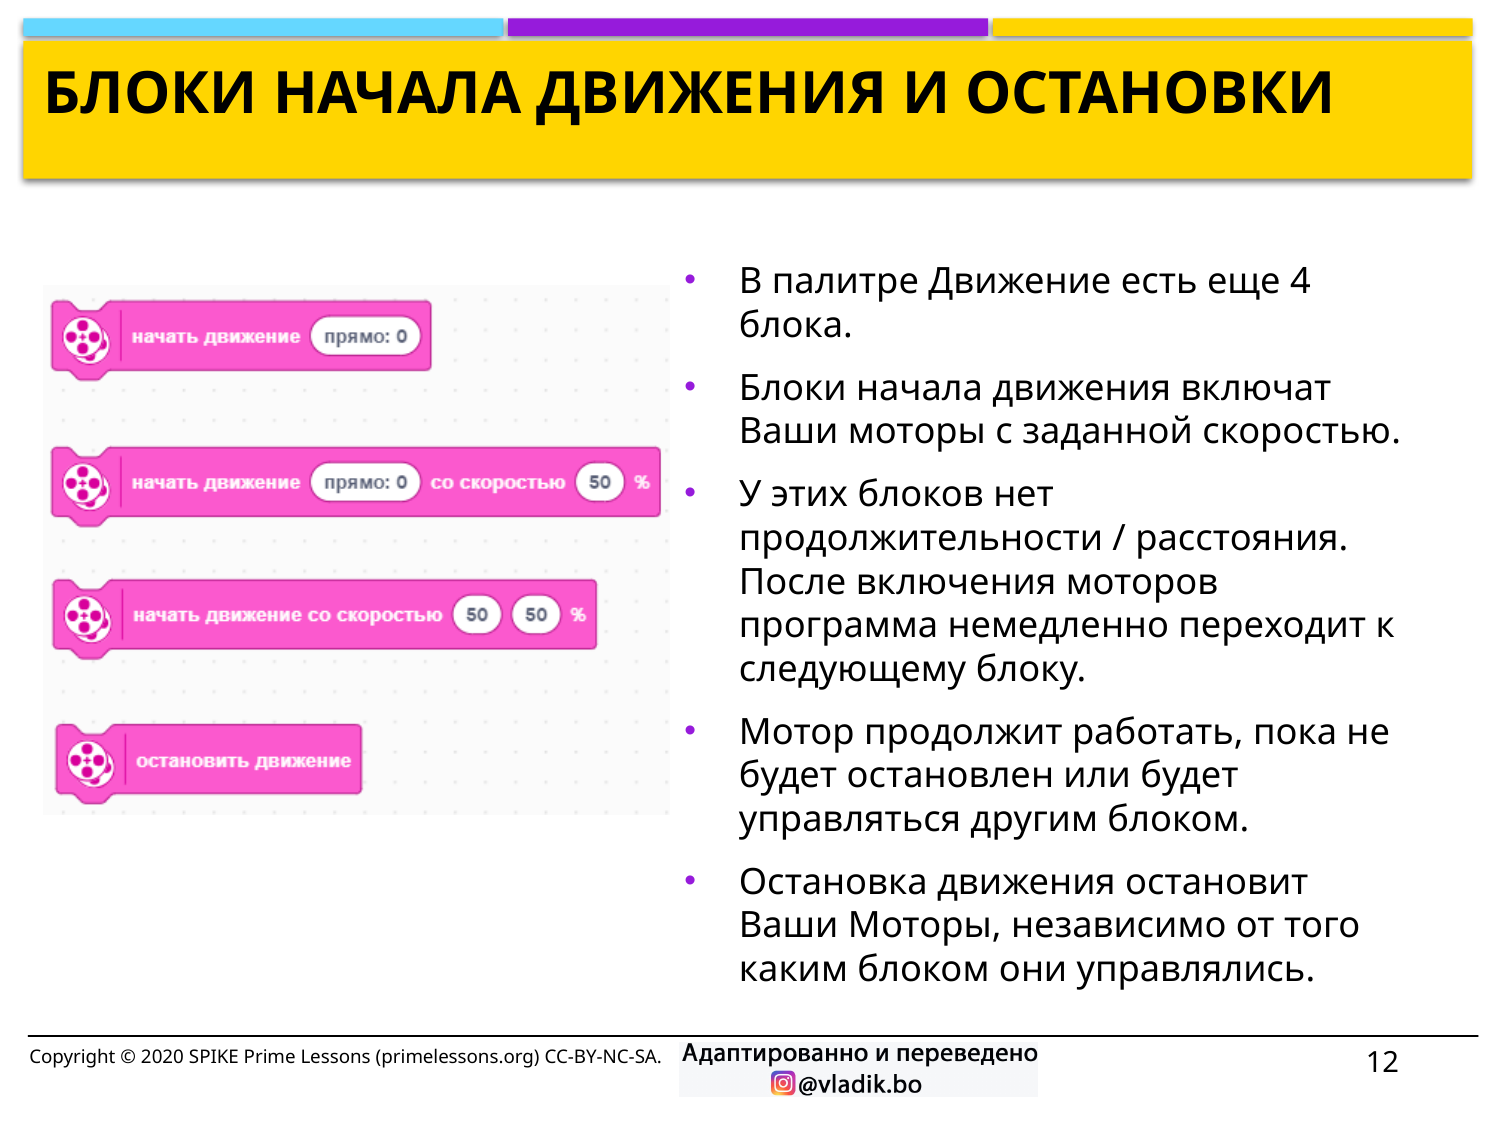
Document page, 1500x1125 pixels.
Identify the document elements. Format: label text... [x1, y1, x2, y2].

slide_number 12 [1351, 1036, 1478, 1097]
list В палитре Движение есть еще 4 блока. Блоки начала движения включат Ваши моторы с заданной скоростью. У этих блоков нет продолжительности / расстояния. После включения моторов программа немедленно переходит к следующему блоку. Мотор продолжит работать, пока не будет остановлен или будет управляться другим блоком. Остановка движения остановит Ваши Моторы, независимо от того каким блоком они управлялись. [669, 250, 1428, 1028]
picture [679, 1042, 1039, 1098]
footer Copyright © 2020 SPIKE Prime Lessons (primelessons.org) CC-BY-NC-SA. [14, 1036, 1166, 1097]
title Блоки начала движения и остановки [28, 48, 1464, 172]
picture [42, 284, 670, 815]
